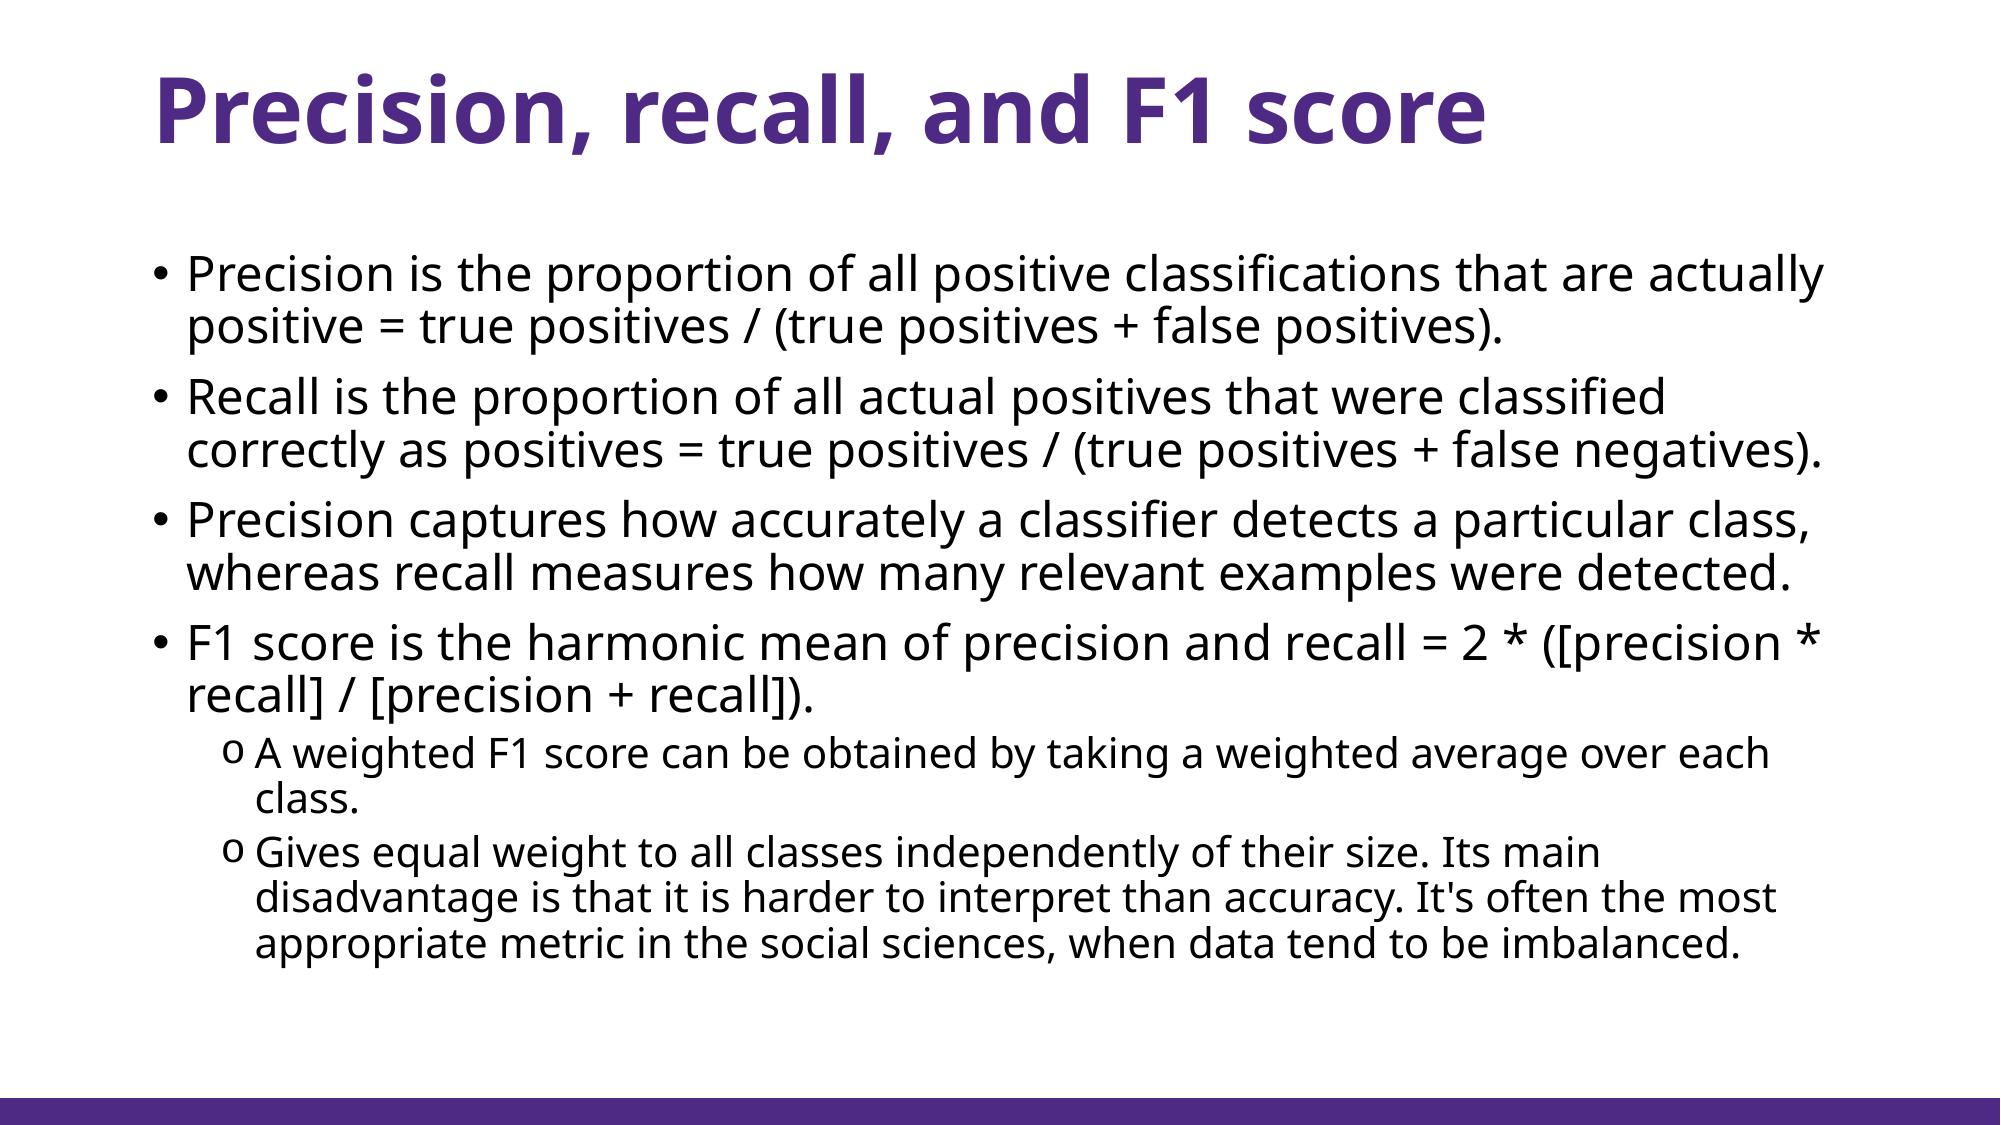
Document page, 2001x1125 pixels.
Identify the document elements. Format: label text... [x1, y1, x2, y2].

list Precision is the proportion of all positive classifications that are actually positive = true positives / (true positives + false positives). Recall is the proportion of all actual positives that were classified correctly as positives = true positives / (true positives + false negatives). Precision captures how accurately a classifier detects a particular class, whereas recall measures how many relevant examples were detected. F1 score is the harmonic mean of precision and recall = 2 * ([precision * recall] / [precision + recall]). A weighted F1 score can be obtained by taking a weighted average over each class. Gives equal weight to all classes independently of their size. Its main disadvantage is that it is harder to interpret than accuracy. It's often the most appropriate metric in the social sciences, when data tend to be imbalanced. [137, 241, 1863, 1014]
title Precision, recall, and F1 score [137, 39, 1863, 188]
